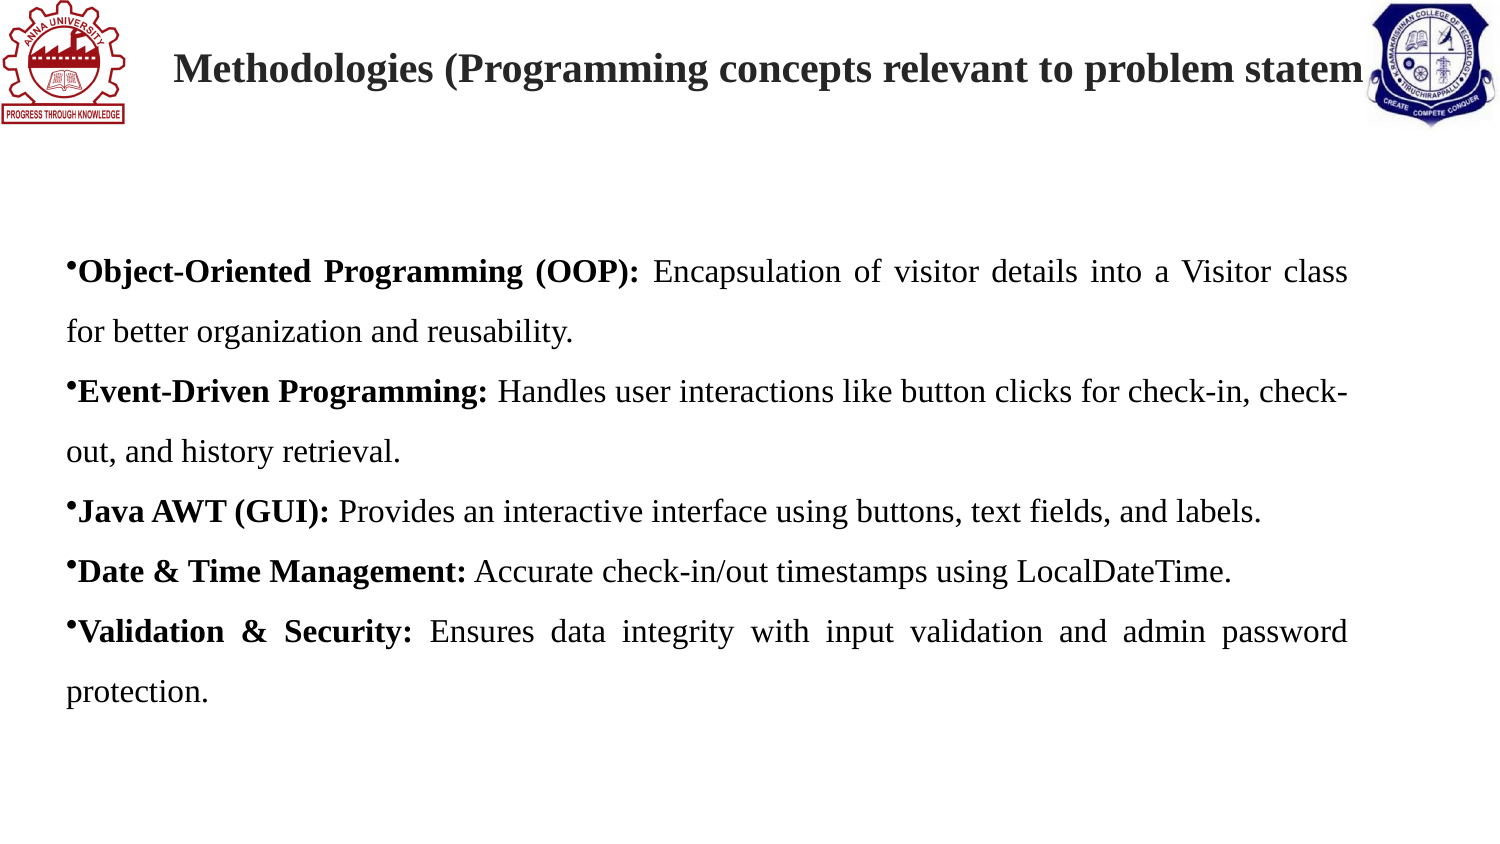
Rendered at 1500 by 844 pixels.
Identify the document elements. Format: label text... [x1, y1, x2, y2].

title Methodologies (Programming concepts relevant to problem statement) [158, 25, 1461, 164]
list Object-Oriented Programming (OOP): Encapsulation of visitor details into a Visitor class for better organization and reusability. Event-Driven Programming: Handles user interactions like button clicks for check-in, check-out, and history retrieval. Java AWT (GUI): Provides an interactive interface using buttons, text fields, and labels. Date & Time Management: Accurate check-in/out timestamps using LocalDateTime. Validation & Security: Ensures data integrity with input validation and admin password protection. [51, 222, 1365, 717]
picture [1364, 0, 1500, 131]
picture [0, 0, 126, 126]
